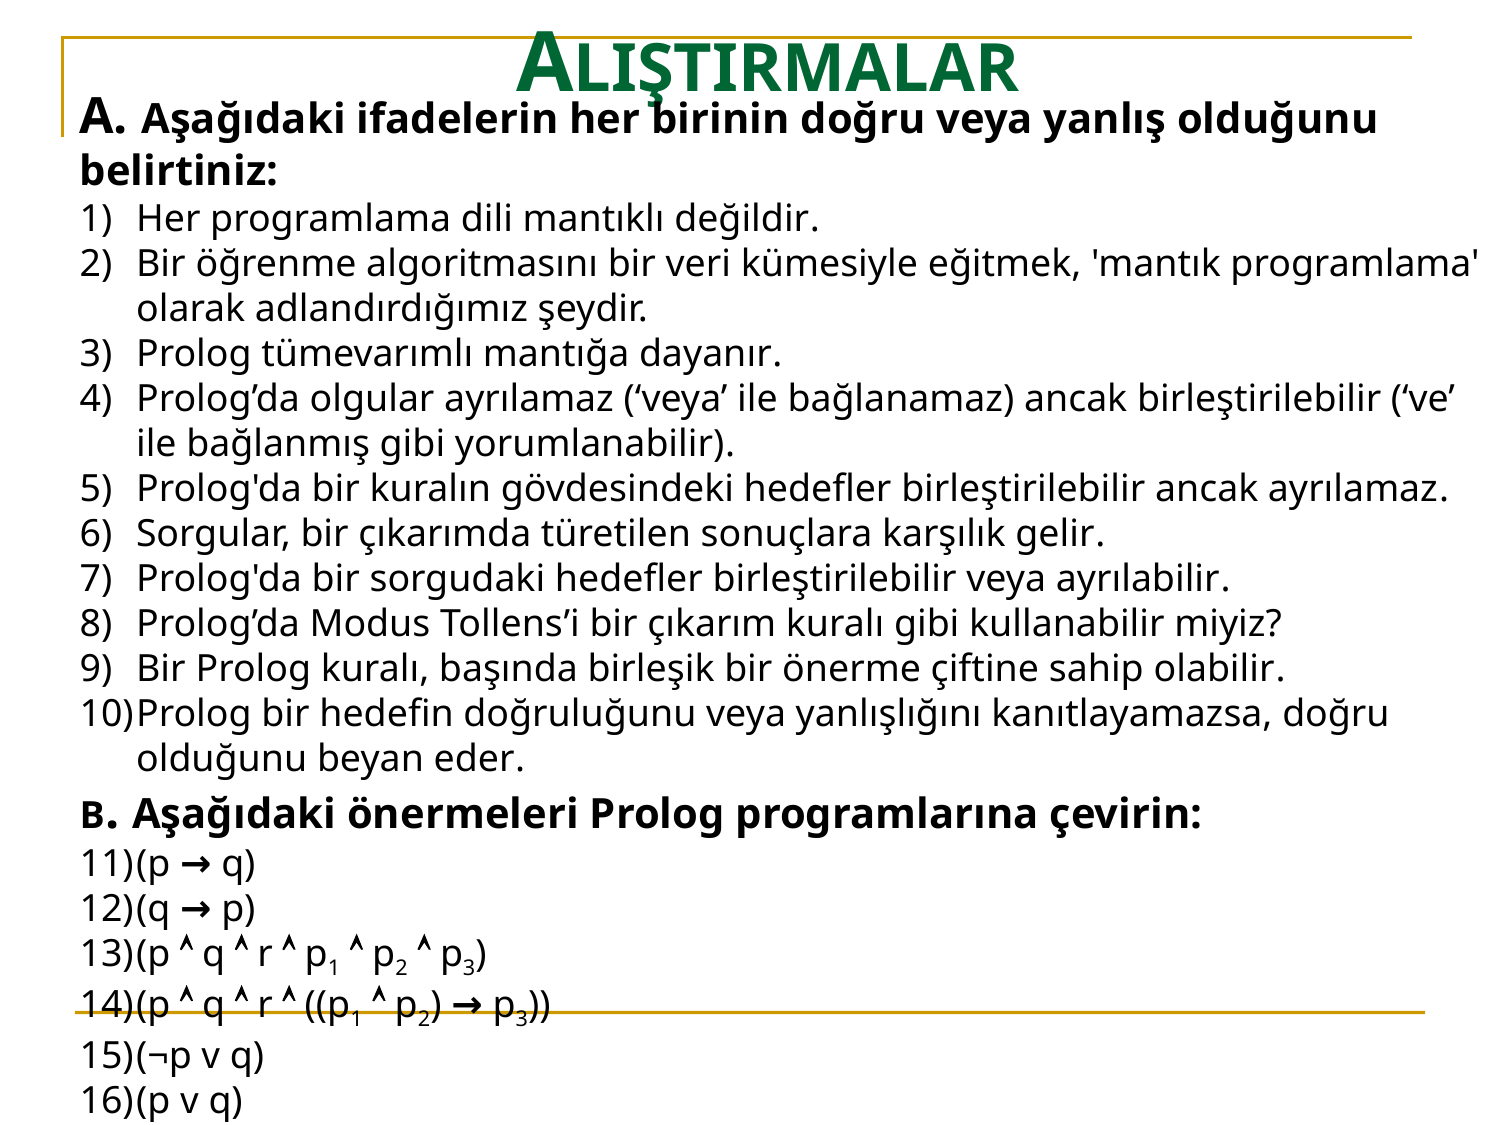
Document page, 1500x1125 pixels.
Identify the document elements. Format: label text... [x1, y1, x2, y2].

title ALIŞTIRMALAR [53, 0, 1483, 122]
text_box A. Aşağıdaki ifadelerin her birinin doğru veya yanlış olduğunu belirtiniz: Her programlama dili mantıklı değildir. Bir öğrenme algoritmasını bir veri kümesiyle eğitmek, 'mantık programlama' olarak adlandırdığımız şeydir. Prolog tümevarımlı mantığa dayanır. Prolog’da olgular ayrılamaz (‘veya’ ile bağlanamaz) ancak birleştirilebilir (‘ve’ ile bağlanmış gibi yorumlanabilir). Prolog'da bir kuralın gövdesindeki hedefler birleştirilebilir ancak ayrılamaz. Sorgular, bir çıkarımda türetilen sonuçlara karşılık gelir. Prolog'da bir sorgudaki hedefler birleştirilebilir veya ayrılabilir. Prolog’da Modus Tollens’i bir çıkarım kuralı gibi kullanabilir miyiz? Bir Prolog kuralı, başında birleşik bir önerme çiftine sahip olabilir. Prolog bir hedefin doğruluğunu veya yanlışlığını kanıtlayamazsa, doğru olduğunu beyan eder. B. Aşağıdaki önermeleri Prolog programlarına çevirin: (p → q) (q → p) (p  q  r  p1  p2  p3) (p  q  r  ((p1  p2) → p3)) (¬p v q) (p v q) C. Prolog'un önerme ifadelerinin (değişkenleri belirtmek için kullanılan) büyük harflerle başlamasına neden izin vermediğini açıklayın. [64, 76, 1500, 1125]
